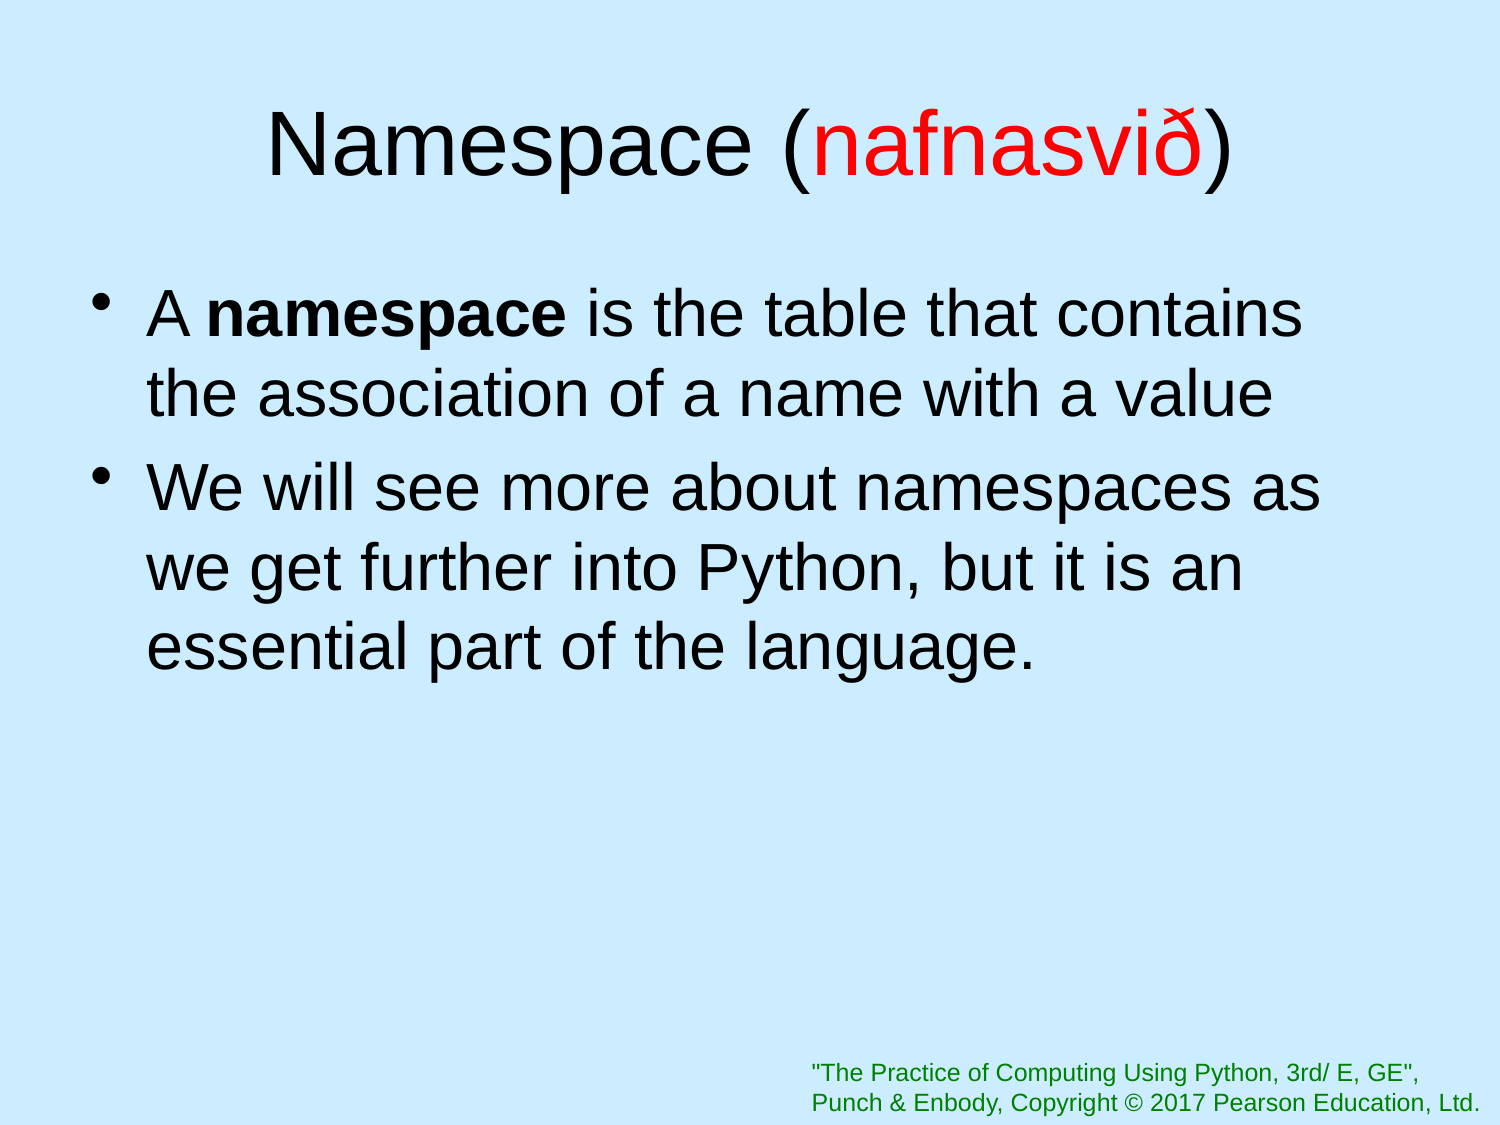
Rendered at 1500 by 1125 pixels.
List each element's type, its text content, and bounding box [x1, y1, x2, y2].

title Namespace (nafnasvið) [75, 45, 1425, 233]
list A namespace is the table that contains the association of a name with a value We will see more about namespaces as we get further into Python, but it is an essential part of the language. [75, 262, 1425, 1005]
